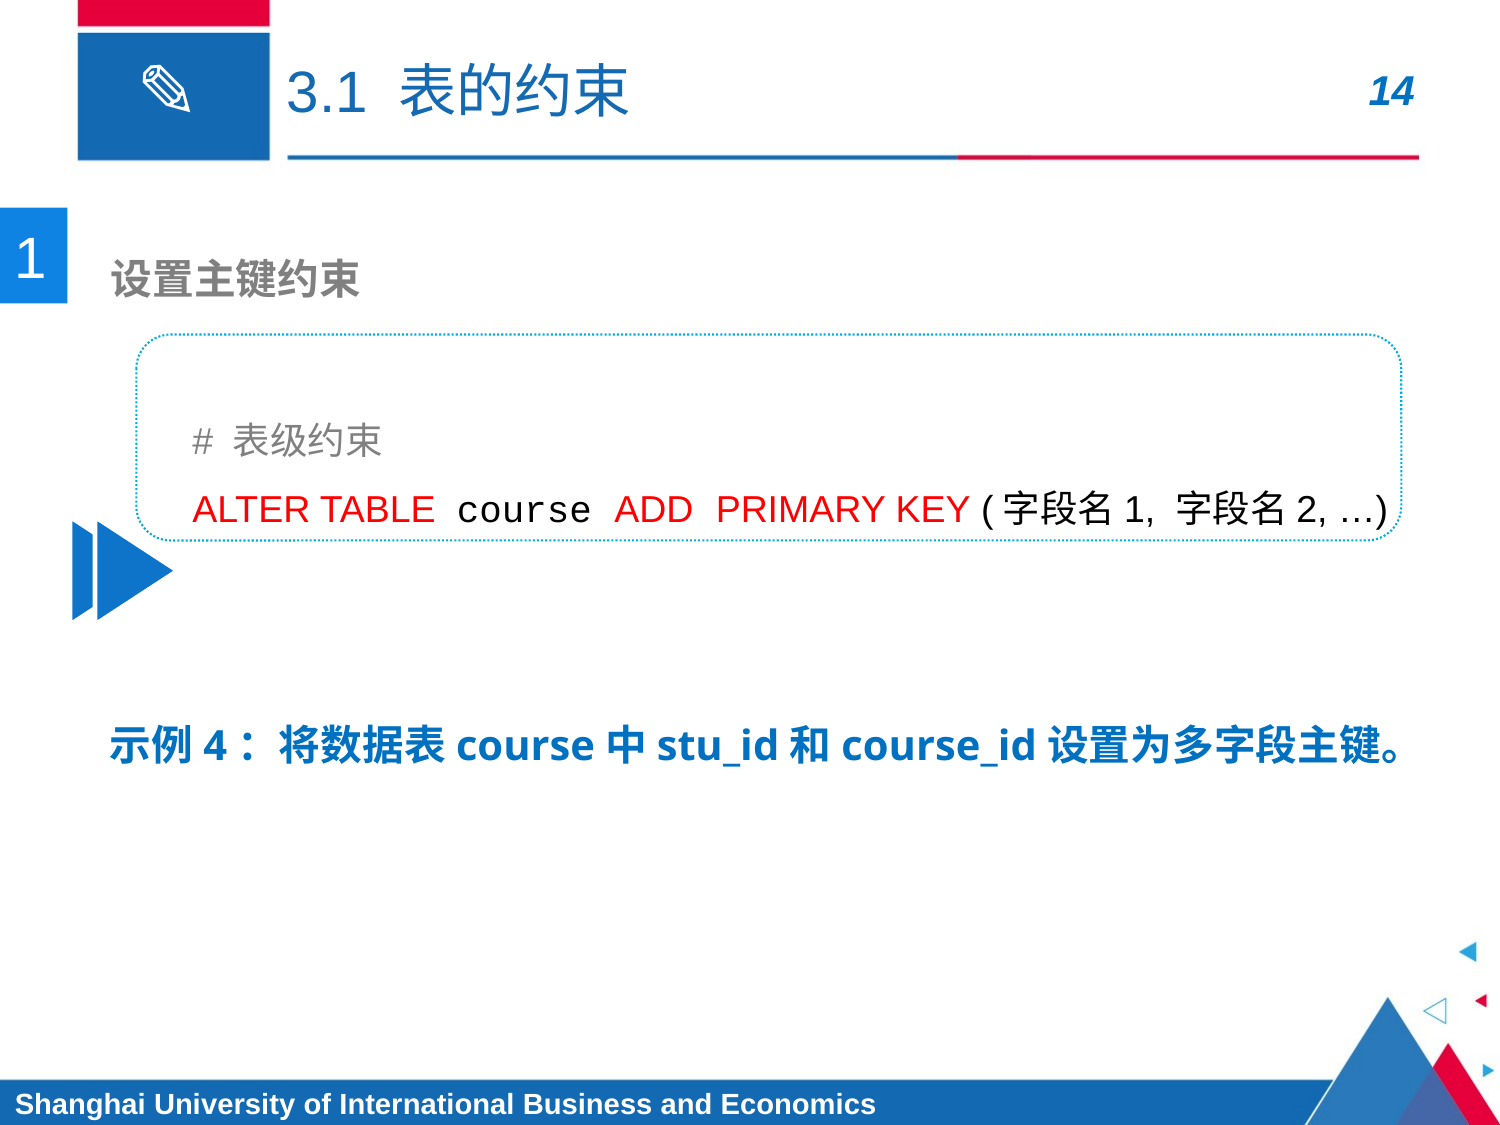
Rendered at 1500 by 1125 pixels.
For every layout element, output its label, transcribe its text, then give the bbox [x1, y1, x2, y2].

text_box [69, 516, 178, 625]
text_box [0, 207, 68, 304]
text_box 设置主键约束 [70, 245, 842, 310]
text_box # 表级约束 ALTER TABLE course ADD PRIMARY KEY (字段名1, 字段名2, …) [177, 387, 1446, 538]
picture [0, 0, 1500, 1125]
text_box [136, 334, 1402, 516]
text_box 示例4：将数据表course中stu_id和course_id设置为多字段主键。 [95, 711, 1458, 776]
title 3.1 表的约束 [271, 25, 1046, 153]
